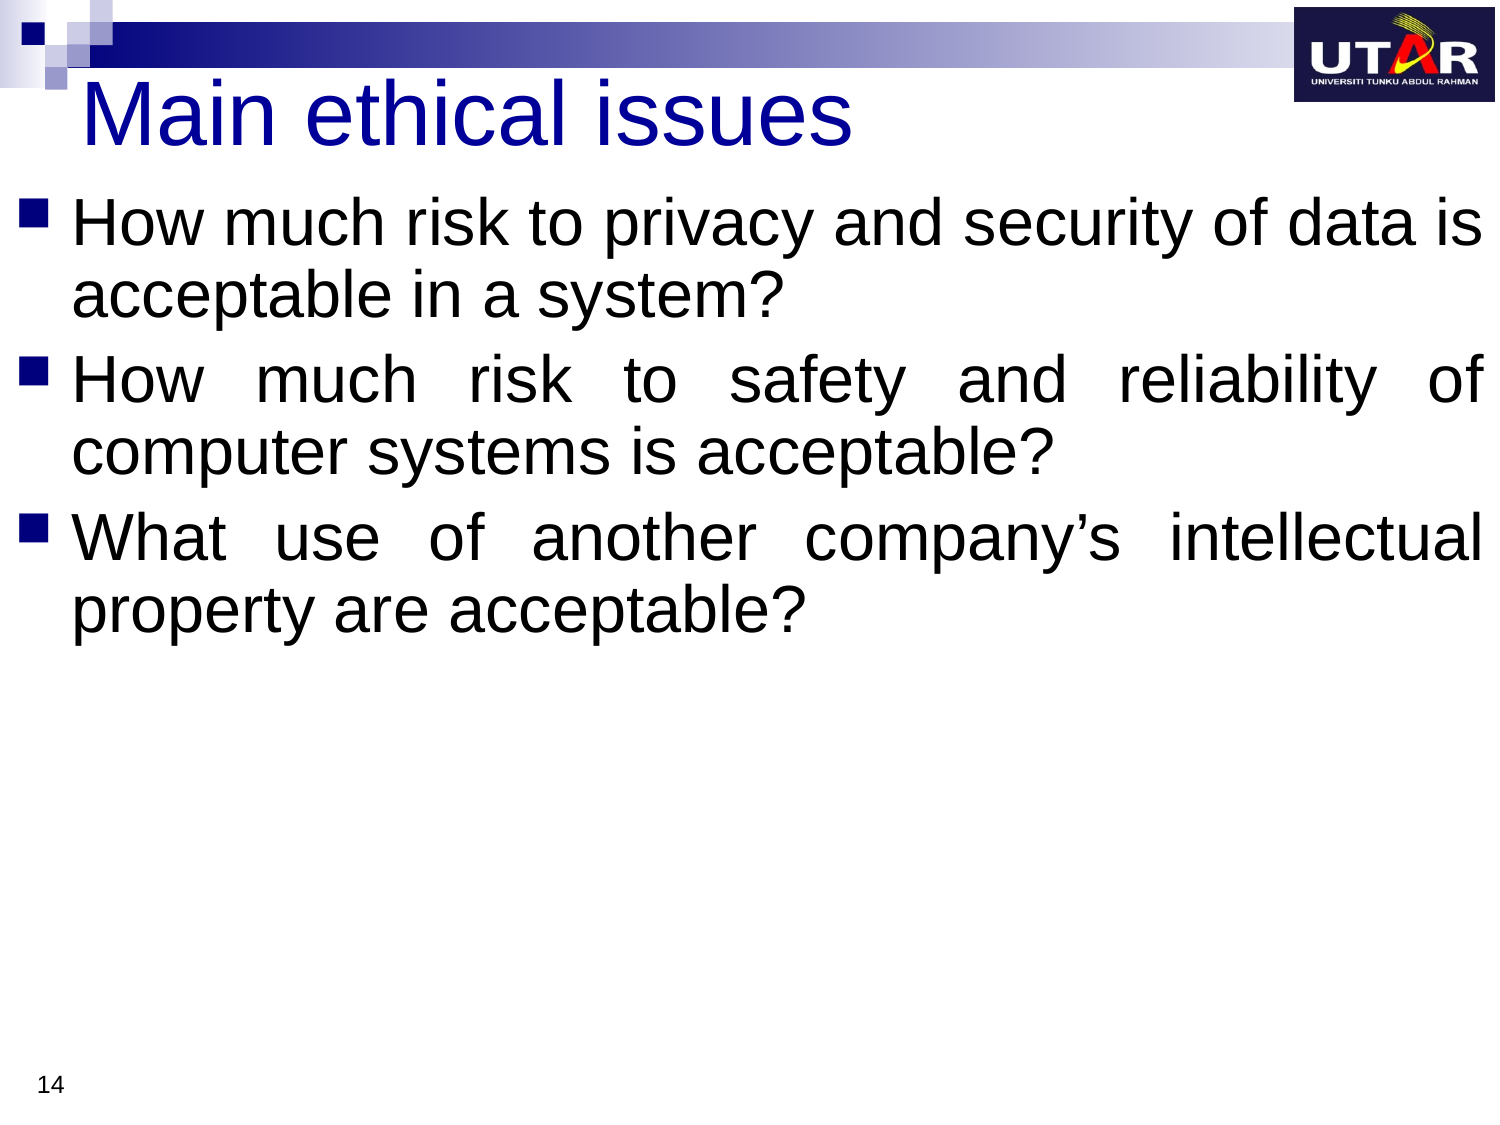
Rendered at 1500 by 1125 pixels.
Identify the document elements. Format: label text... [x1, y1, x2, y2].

picture [1294, 7, 1495, 102]
title Main ethical issues [64, 37, 1438, 180]
slide_number 14 [21, 1047, 98, 1106]
list How much risk to privacy and security of data is acceptable in a system? How much risk to safety and reliability of computer systems is acceptable? What use of another company’s intellectual property are acceptable? [0, 180, 1500, 1045]
